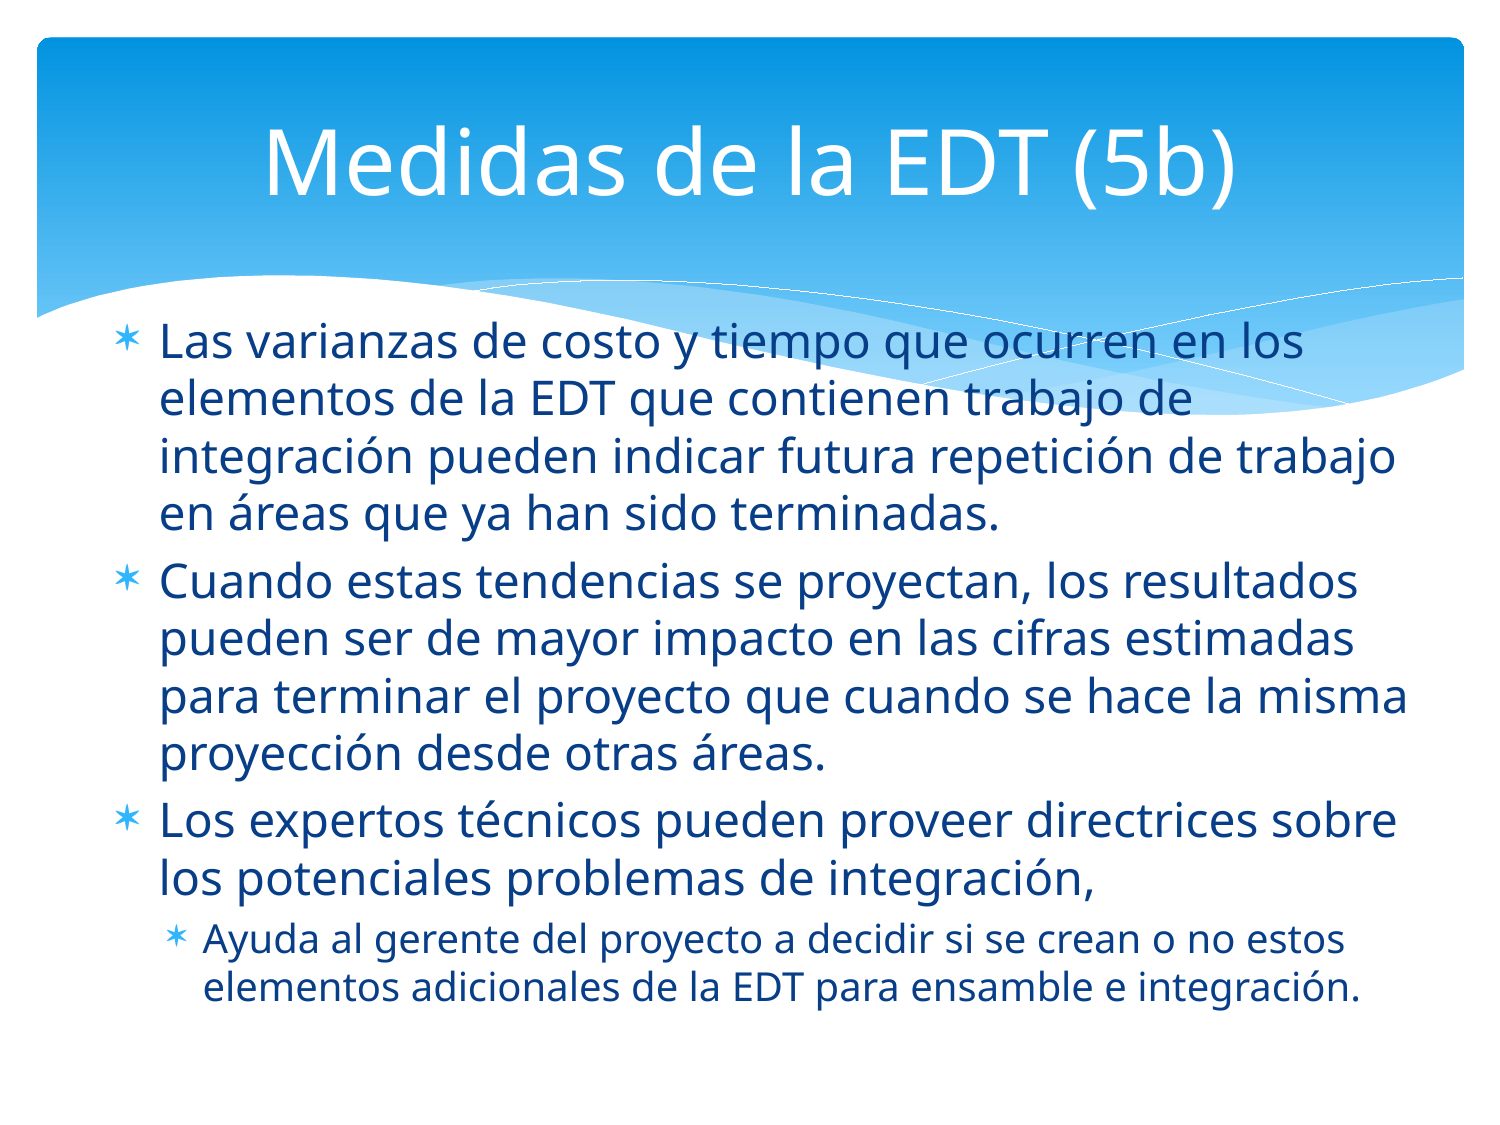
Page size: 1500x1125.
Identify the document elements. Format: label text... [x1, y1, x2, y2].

title Medidas de la EDT (5b) [75, 55, 1425, 261]
list Las varianzas de costo y tiempo que ocurren en los elementos de la EDT que contienen trabajo de integración pueden indicar futura repetición de trabajo en áreas que ya han sido terminadas. Cuando estas tendencias se proyectan, los resultados pueden ser de mayor impacto en las cifras estimadas para terminar el proyecto que cuando se hace la misma proyección desde otras áreas. Los expertos técnicos pueden proveer directrices sobre los potenciales problemas de integración, Ayuda al gerente del proyecto a decidir si se crean o no estos elementos adicionales de la EDT para ensamble e integración. [53, 302, 1449, 1024]
